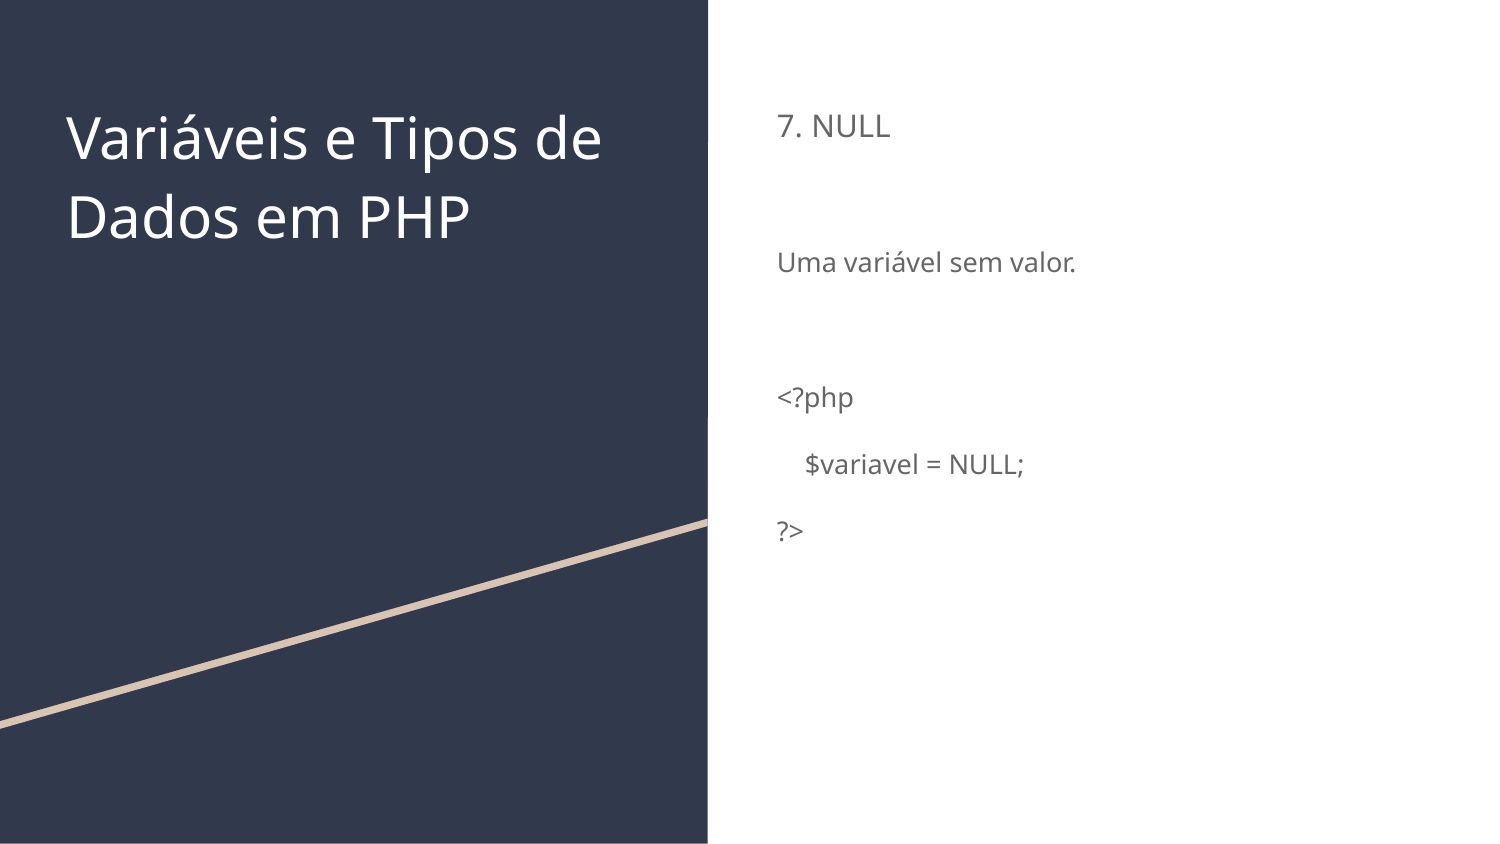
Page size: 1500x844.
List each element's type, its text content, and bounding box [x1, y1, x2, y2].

title Variáveis e Tipos de Dados em PHP [51, 82, 660, 494]
list 7. NULL Uma variável sem valor. <?php $variavel = NULL; ?> [761, 82, 1446, 755]
